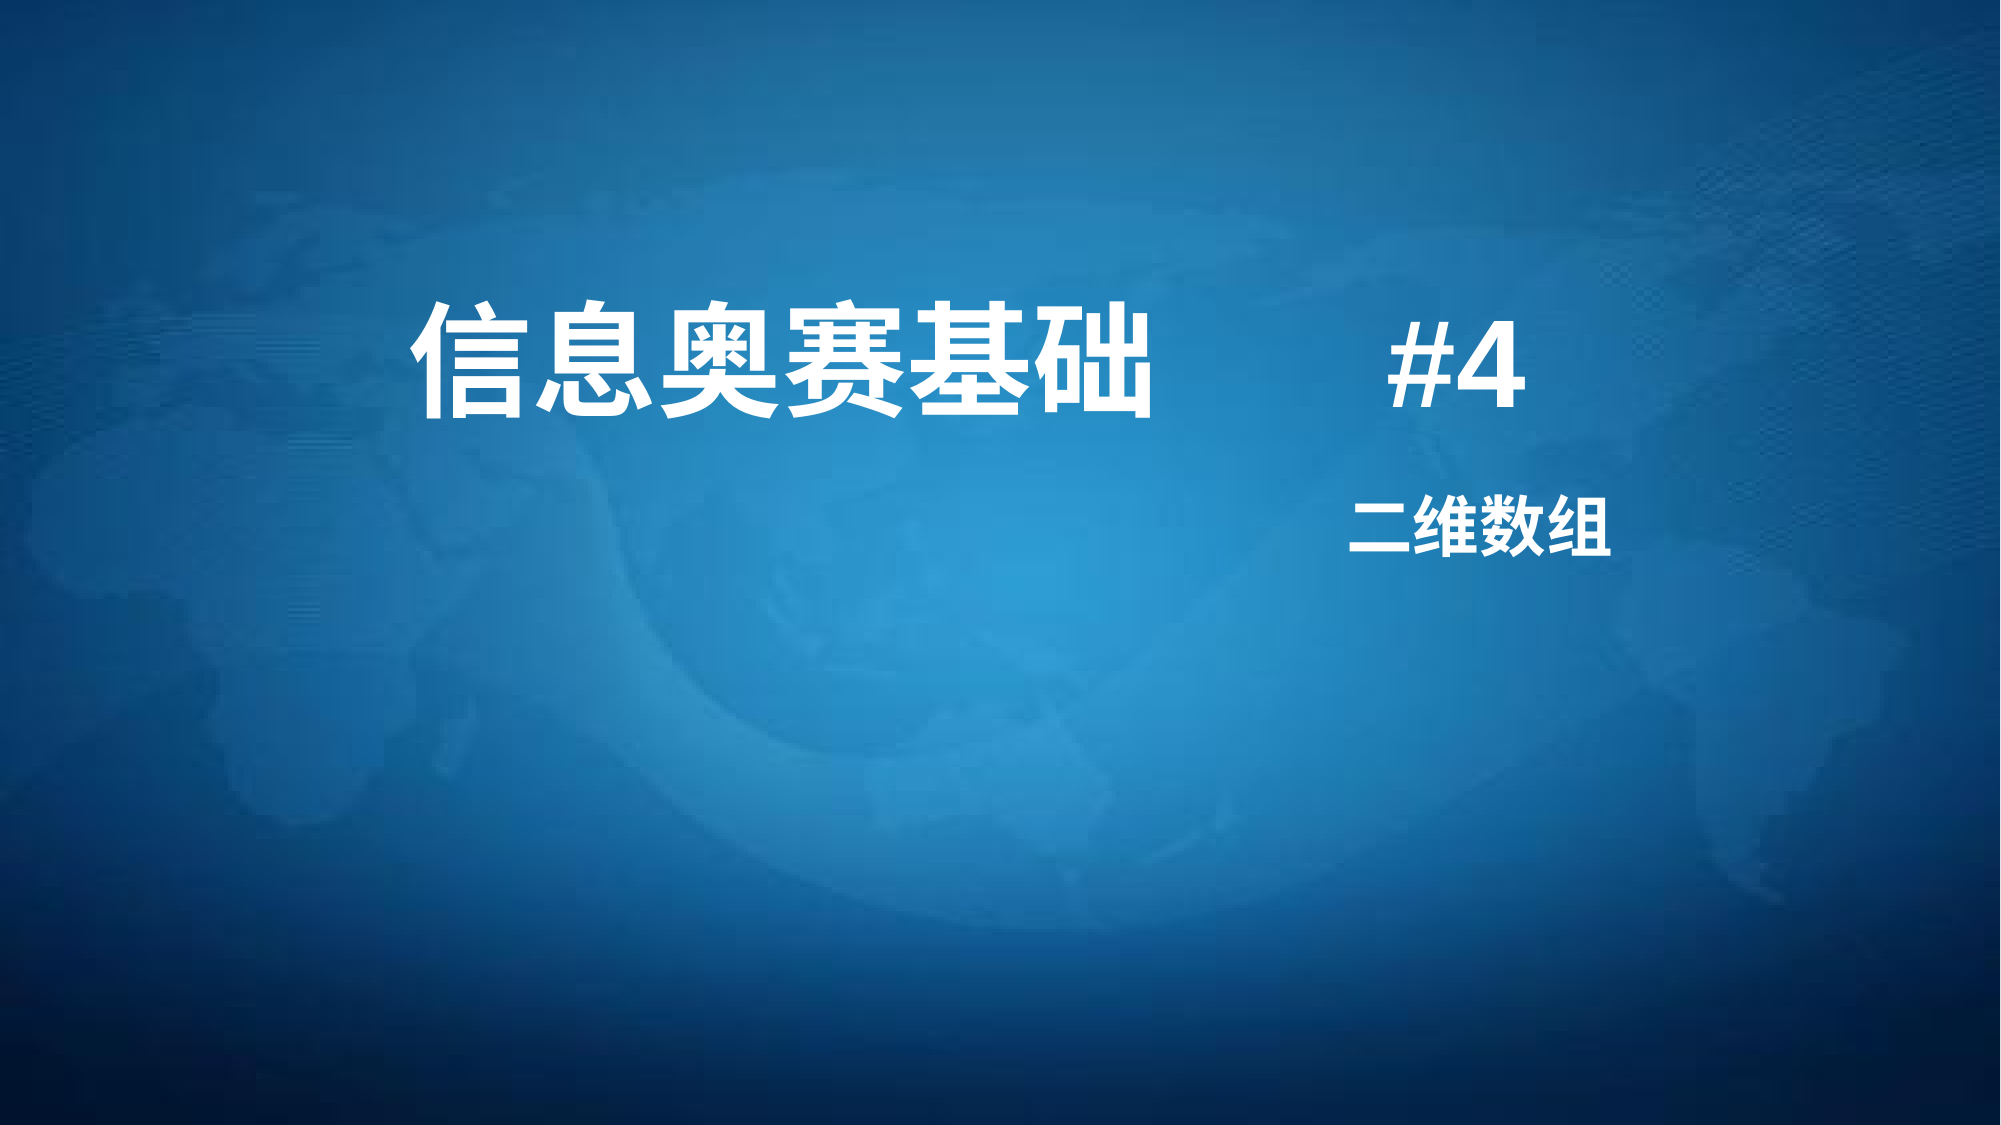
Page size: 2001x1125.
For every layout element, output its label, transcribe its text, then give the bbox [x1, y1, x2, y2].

picture [0, 0, 2001, 1125]
text_box 二维数组 [1331, 477, 1693, 572]
text_box 信息奥赛基础 #4 [392, 274, 1730, 440]
